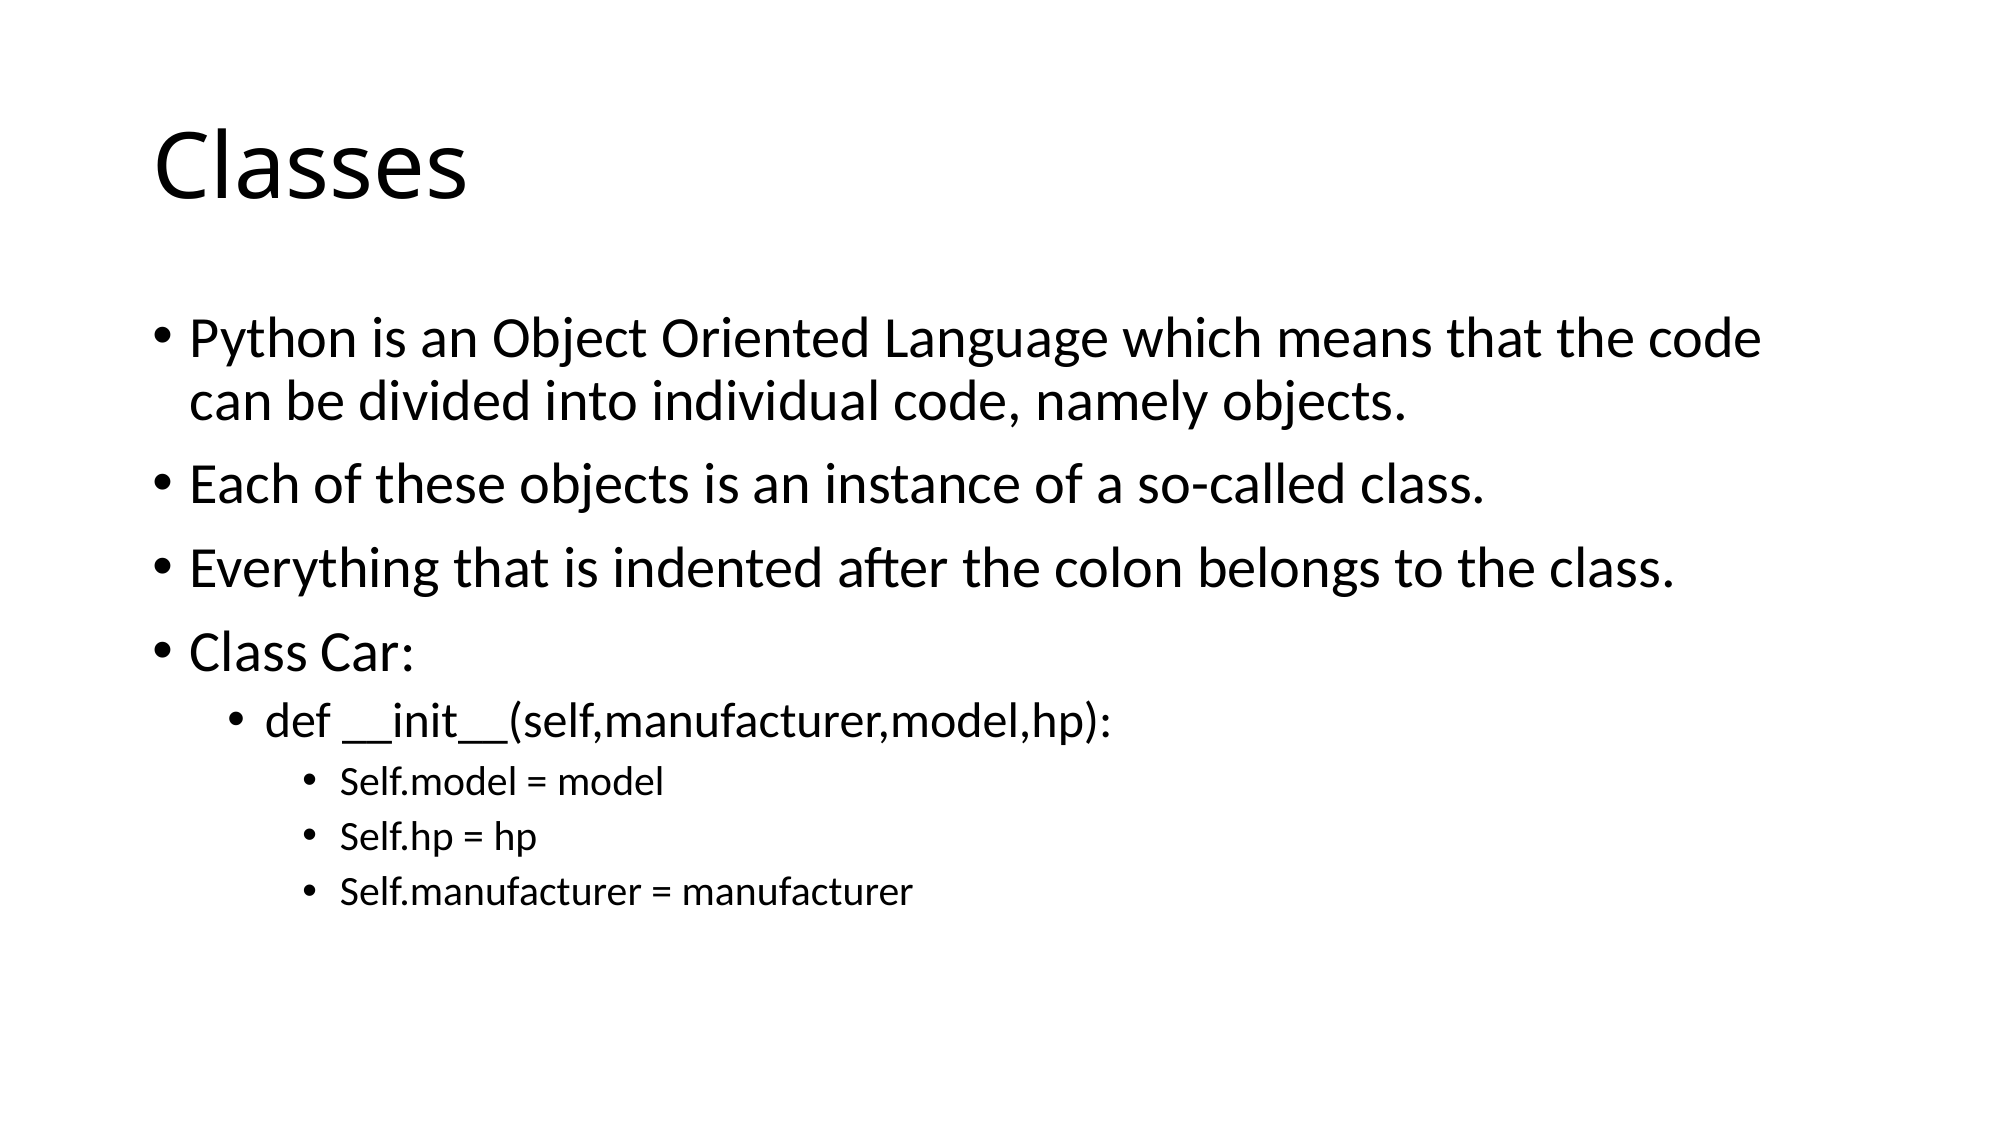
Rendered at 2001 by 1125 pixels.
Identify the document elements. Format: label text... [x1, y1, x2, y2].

list Python is an Object Oriented Language which means that the code can be divided into individual code, namely objects. Each of these objects is an instance of a so-called class. Everything that is indented after the colon belongs to the class. Class Car: def __init__(self,manufacturer,model,hp): Self.model = model Self.hp = hp Self.manufacturer = manufacturer [137, 299, 1863, 1014]
title Classes [137, 59, 1863, 278]
